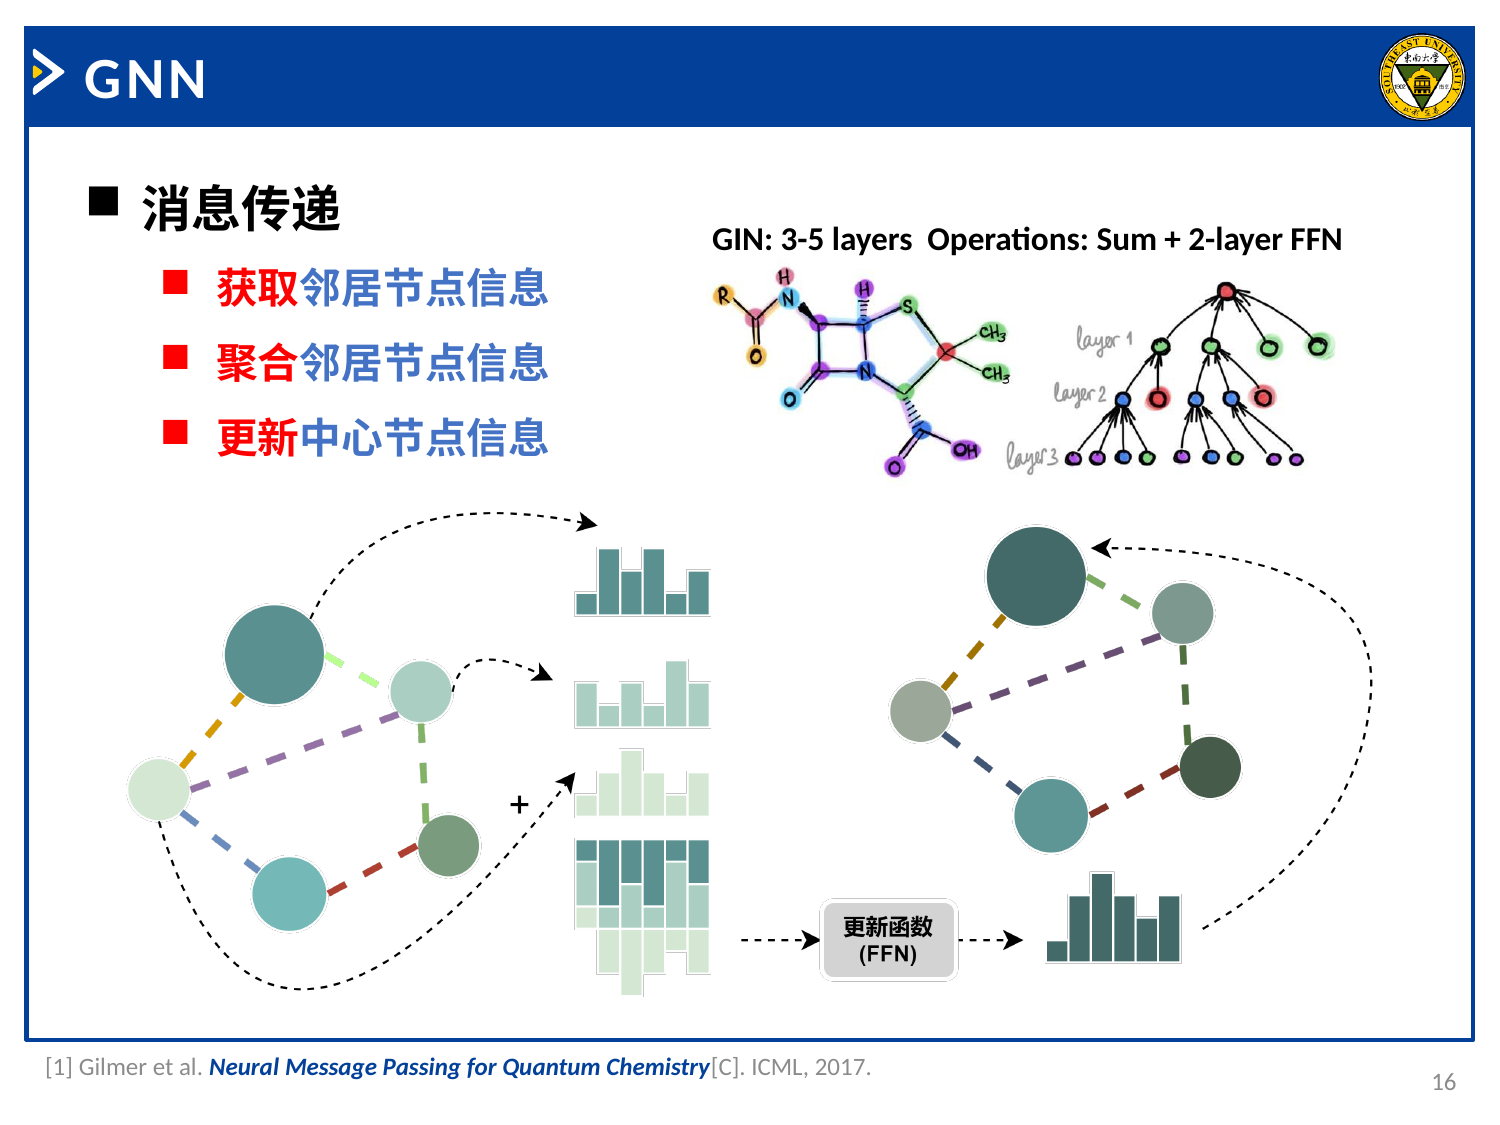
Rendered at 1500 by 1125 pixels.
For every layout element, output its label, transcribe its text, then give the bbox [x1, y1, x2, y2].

picture [706, 257, 1341, 487]
text_box GIN: 3-5 layers Operations: Sum + 2-layer FFN [533, 214, 1365, 257]
picture [126, 511, 1374, 997]
slide_number 16 [1383, 1051, 1472, 1111]
text_box [1] Gilmer et al. Neural Message Passing for Quantum Chemistry[C]. ICML, 2017. [29, 1042, 1383, 1111]
picture [1378, 33, 1467, 121]
text_box 消息传递 获取邻居节点信息 聚合邻居节点信息 更新中心节点信息 [70, 139, 1047, 470]
text_box GNN [70, 32, 605, 118]
